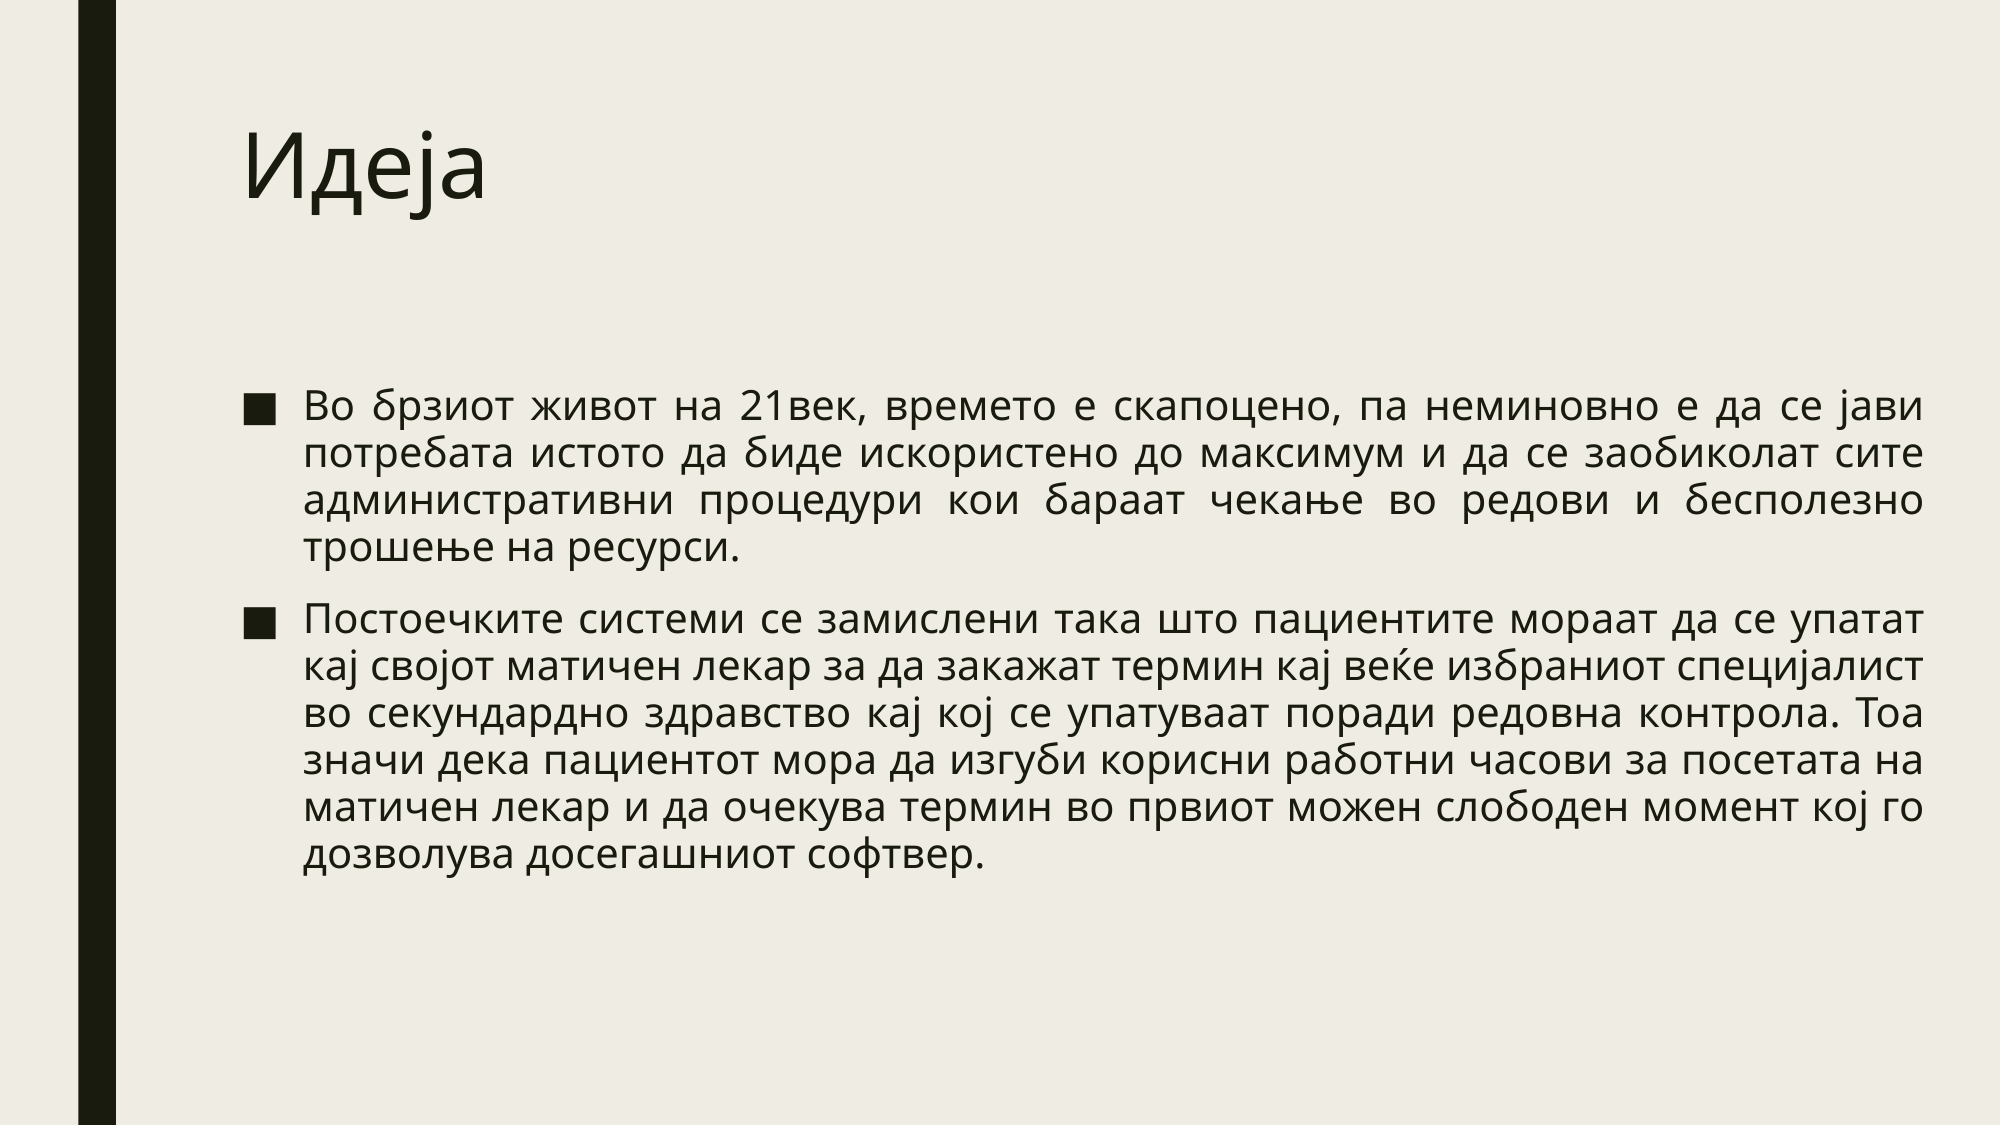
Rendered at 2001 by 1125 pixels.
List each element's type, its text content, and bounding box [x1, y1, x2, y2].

list Во брзиот живот на 21век, времето е скапоцено, па неминовно е да се јави потребата истото да биде искористено до максимум и да се заобиколат сите административни процедури кои бараат чекање во редови и бесполезно трошење на ресурси. Постоечките системи се замислени така што пациентите мораат да се упатат кај својот матичен лекар за да закажат термин кај веќе избраниот специјалист во секундардно здравство кај кој се упатуваат поради редовна контрола. Тоа значи дека пациентот мора да изгуби корисни работни часови за посетата на матичен лекар и да очекува термин во првиот можен слободен момент кој го дозволува досегашниот софтвер. [225, 375, 1940, 963]
title Идеја [225, 112, 1800, 357]
